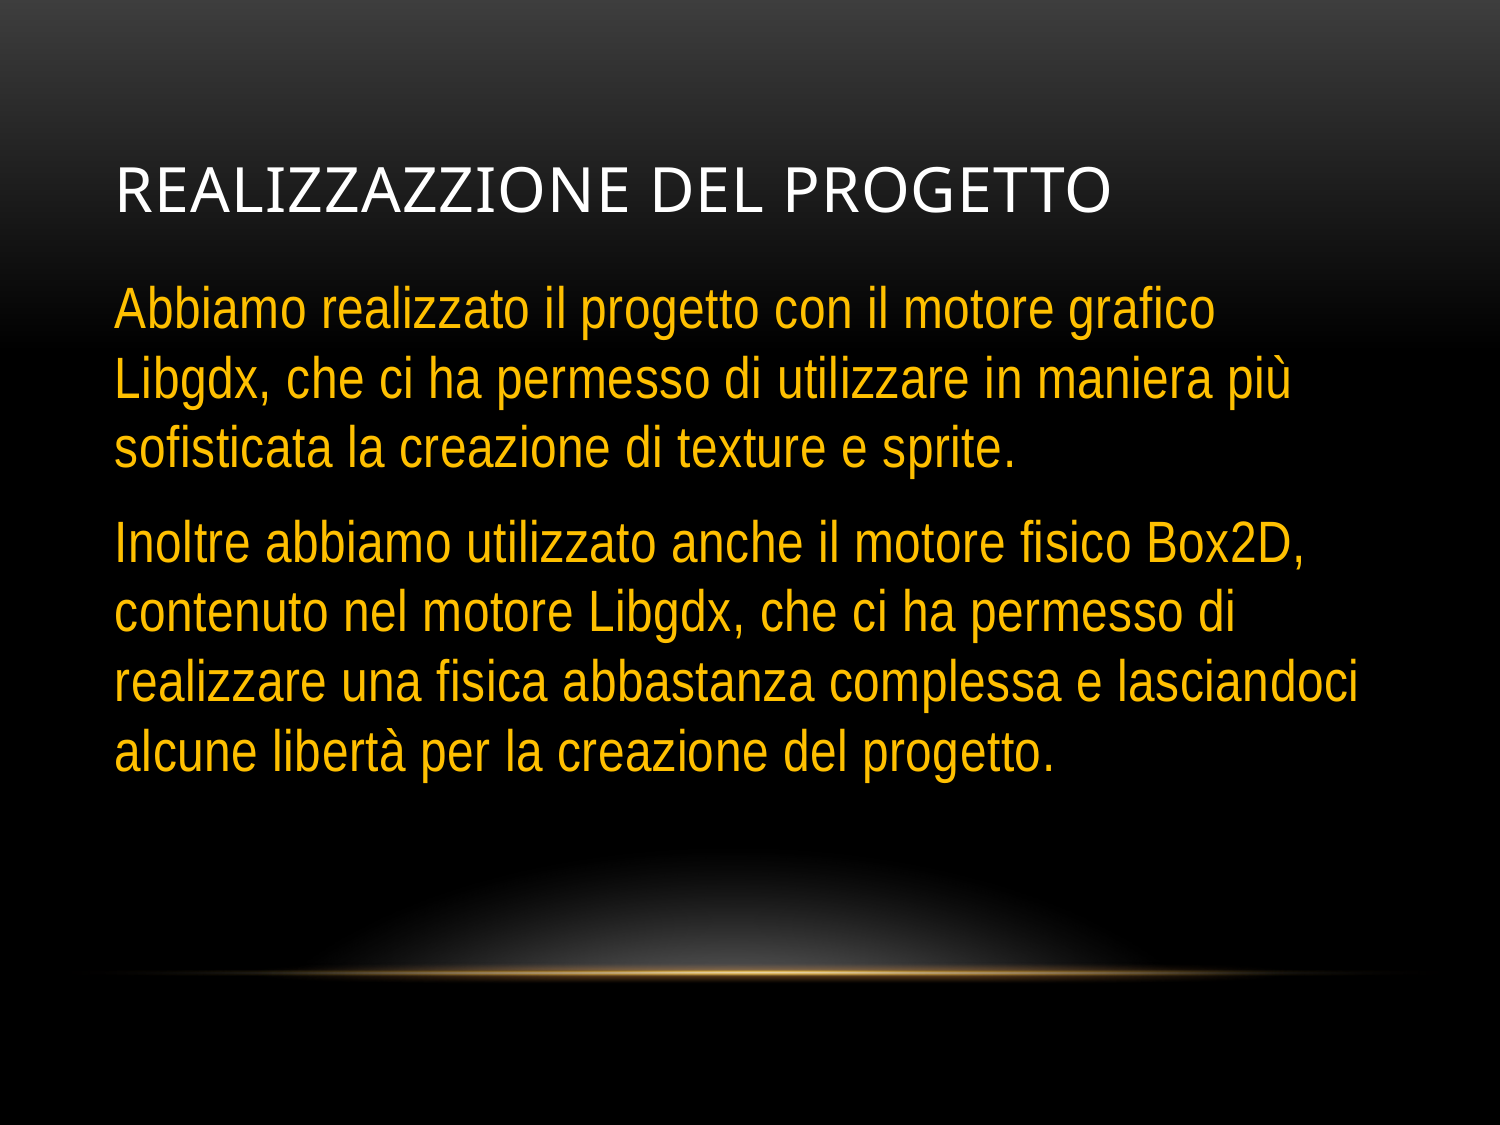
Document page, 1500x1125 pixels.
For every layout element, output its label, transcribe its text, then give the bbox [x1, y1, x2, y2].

list Abbiamo realizzato il progetto con il motore grafico Libgdx, che ci ha permesso di utilizzare in maniera più sofisticata la creazione di texture e sprite. Inoltre abbiamo utilizzato anche il motore fisico Box2D, contenuto nel motore Libgdx, che ci ha permesso di realizzare una fisica abbastanza complessa e lasciandoci alcune libertà per la creazione del progetto. [99, 262, 1400, 938]
title REALIZzazzione del progetto [99, 45, 1400, 233]
picture [0, 0, 1500, 1125]
